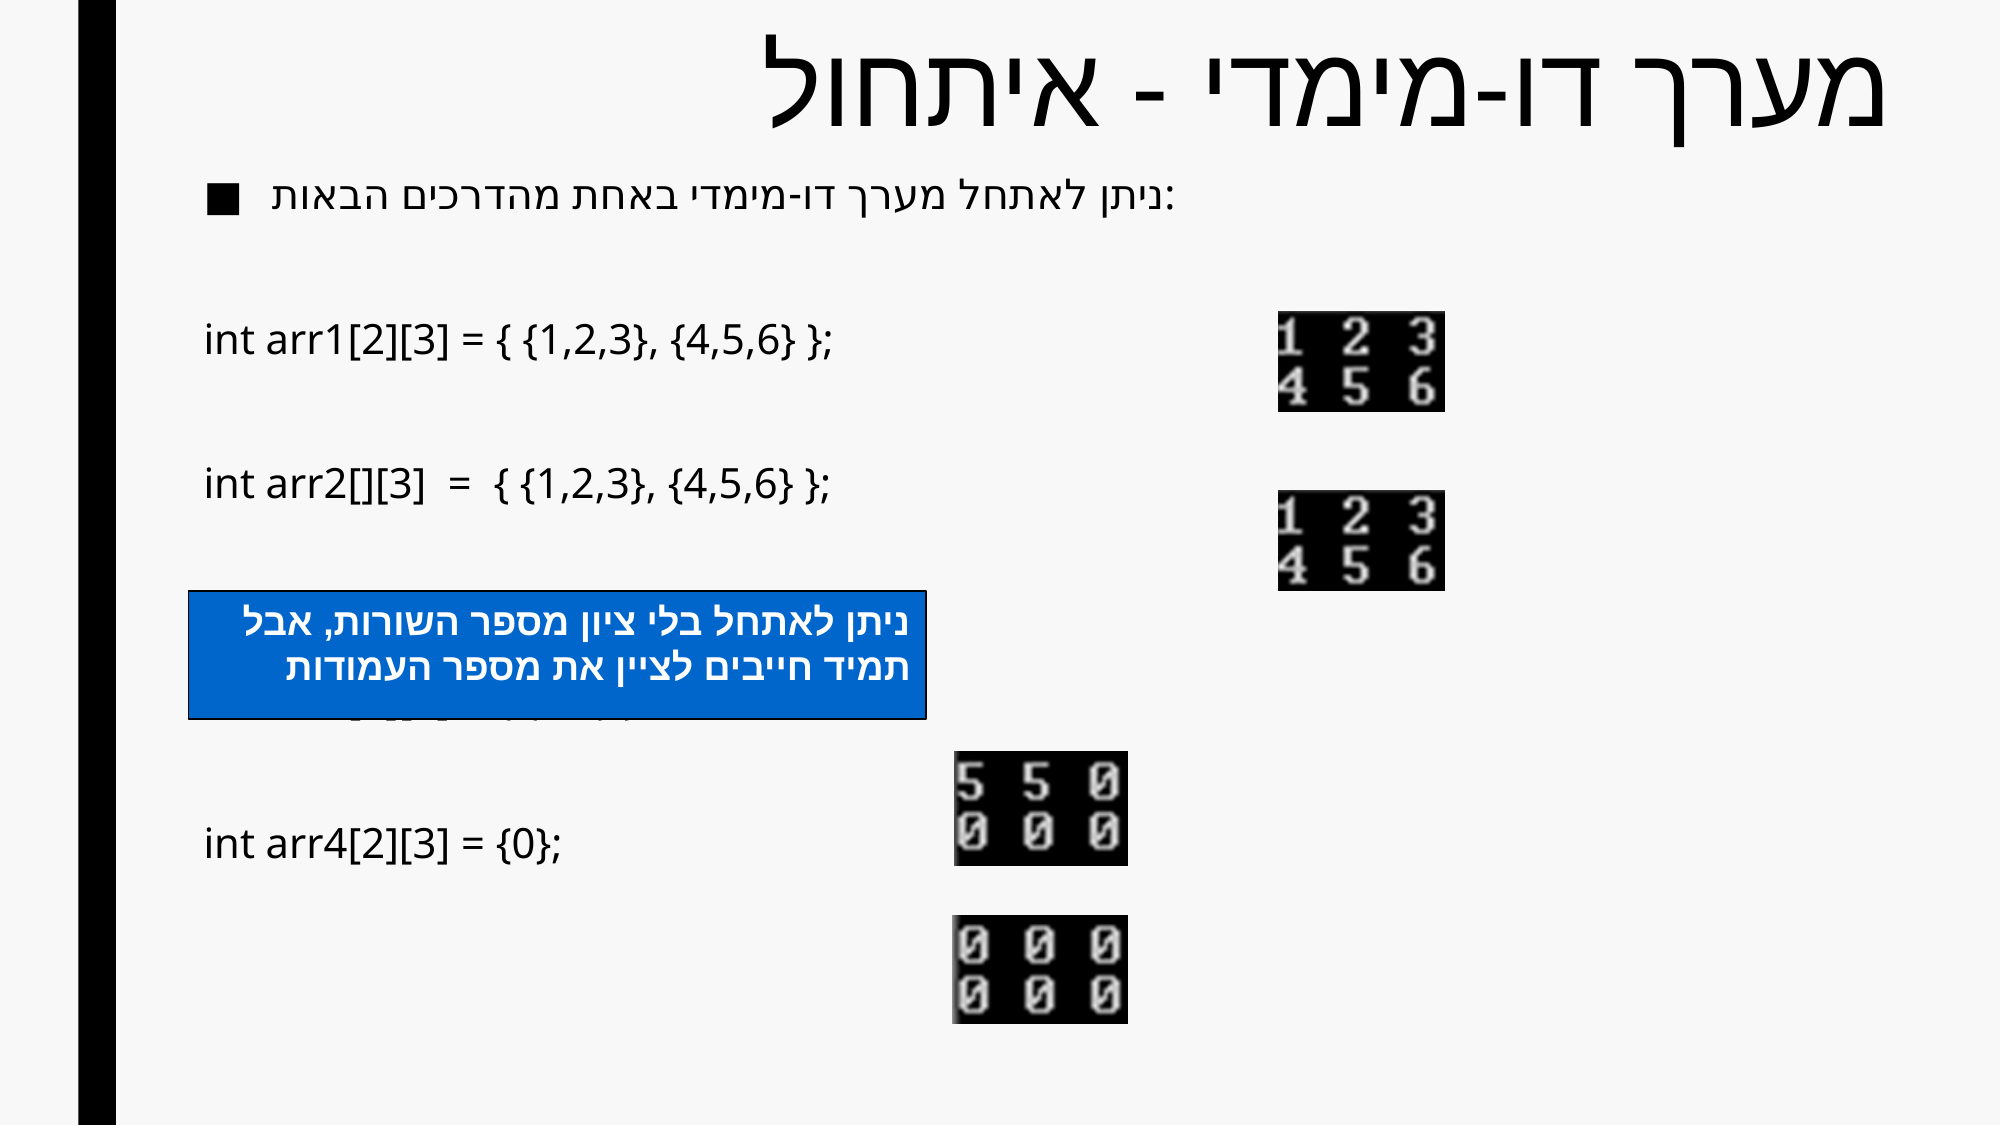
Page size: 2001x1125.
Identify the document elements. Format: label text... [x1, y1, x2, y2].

picture [1278, 311, 1445, 412]
text_box ניתן לאתחל בלי ציון מספר השורות, אבל תמיד חייבים לציין את מספר העמודות [188, 590, 926, 720]
picture [1278, 490, 1445, 591]
list ניתן לאתחל מערך דו-מימדי באחת מהדרכים הבאות: int arr1[2][3] = { {1,2,3}, {4,5,6} }; int arr2[][3] = { {1,2,3}, {4,5,6} }; int arr3[2][3] = { {5,5} }; int arr4[2][3] = {0}; [188, 164, 1894, 1090]
title מערך דו-מימדי - איתחול [225, 22, 1908, 192]
picture [954, 751, 1128, 866]
picture [952, 915, 1128, 1024]
